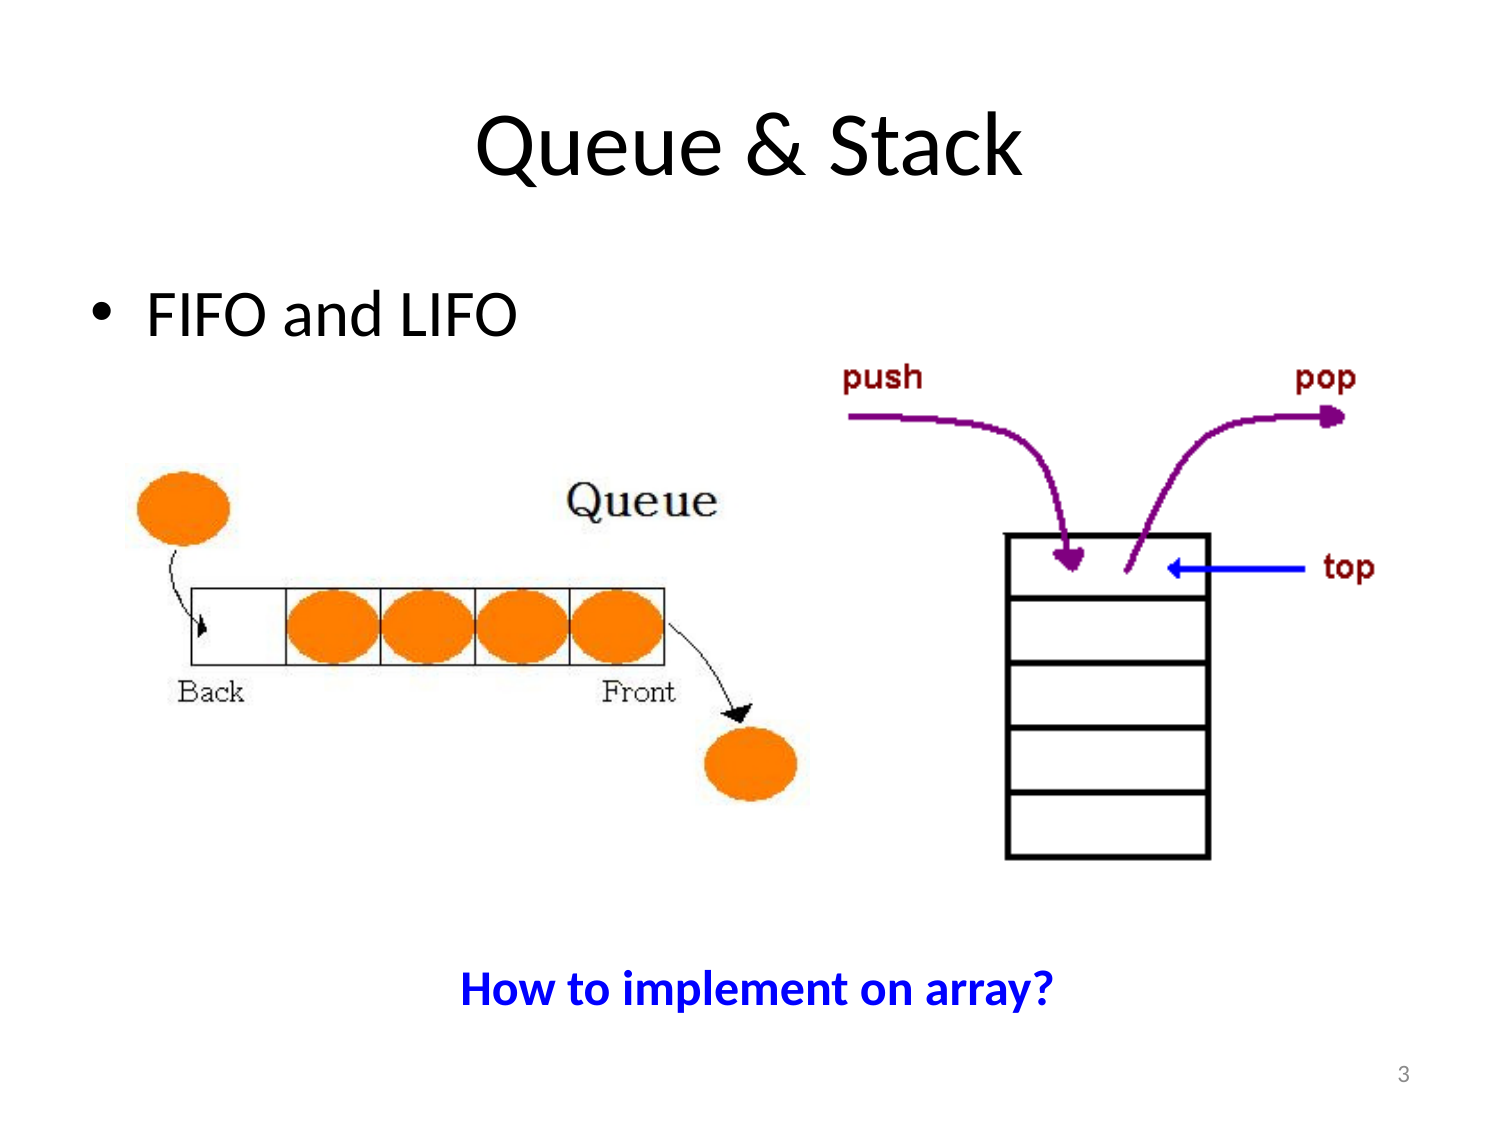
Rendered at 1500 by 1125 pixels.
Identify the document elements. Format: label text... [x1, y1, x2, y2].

picture [124, 341, 1385, 866]
text_box How to implement on array? [445, 948, 1071, 1024]
list FIFO and LIFO [75, 262, 1425, 361]
title Queue & Stack [75, 45, 1425, 233]
slide_number 3 [1074, 1042, 1425, 1103]
